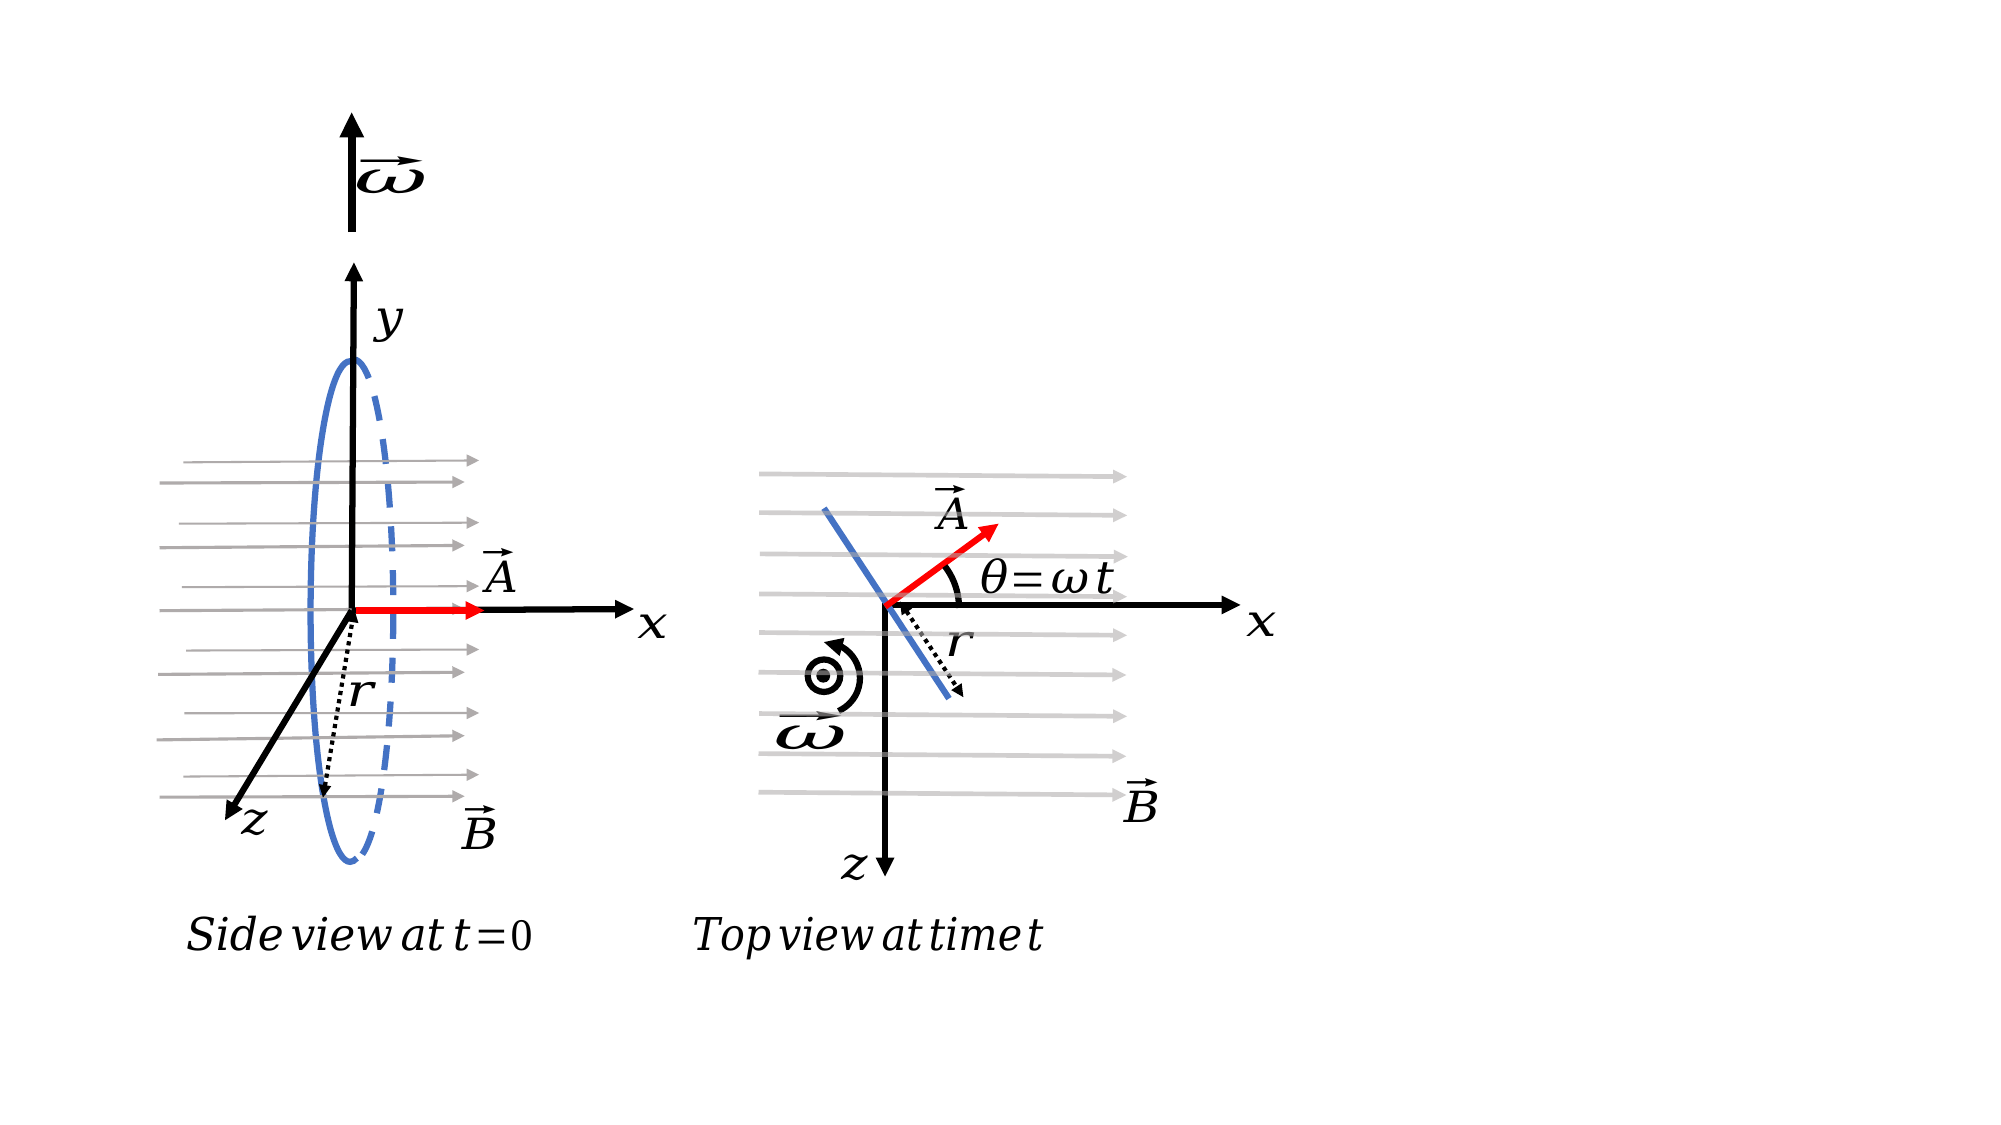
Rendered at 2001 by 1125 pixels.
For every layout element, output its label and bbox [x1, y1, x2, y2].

text_box [156, 112, 1278, 962]
